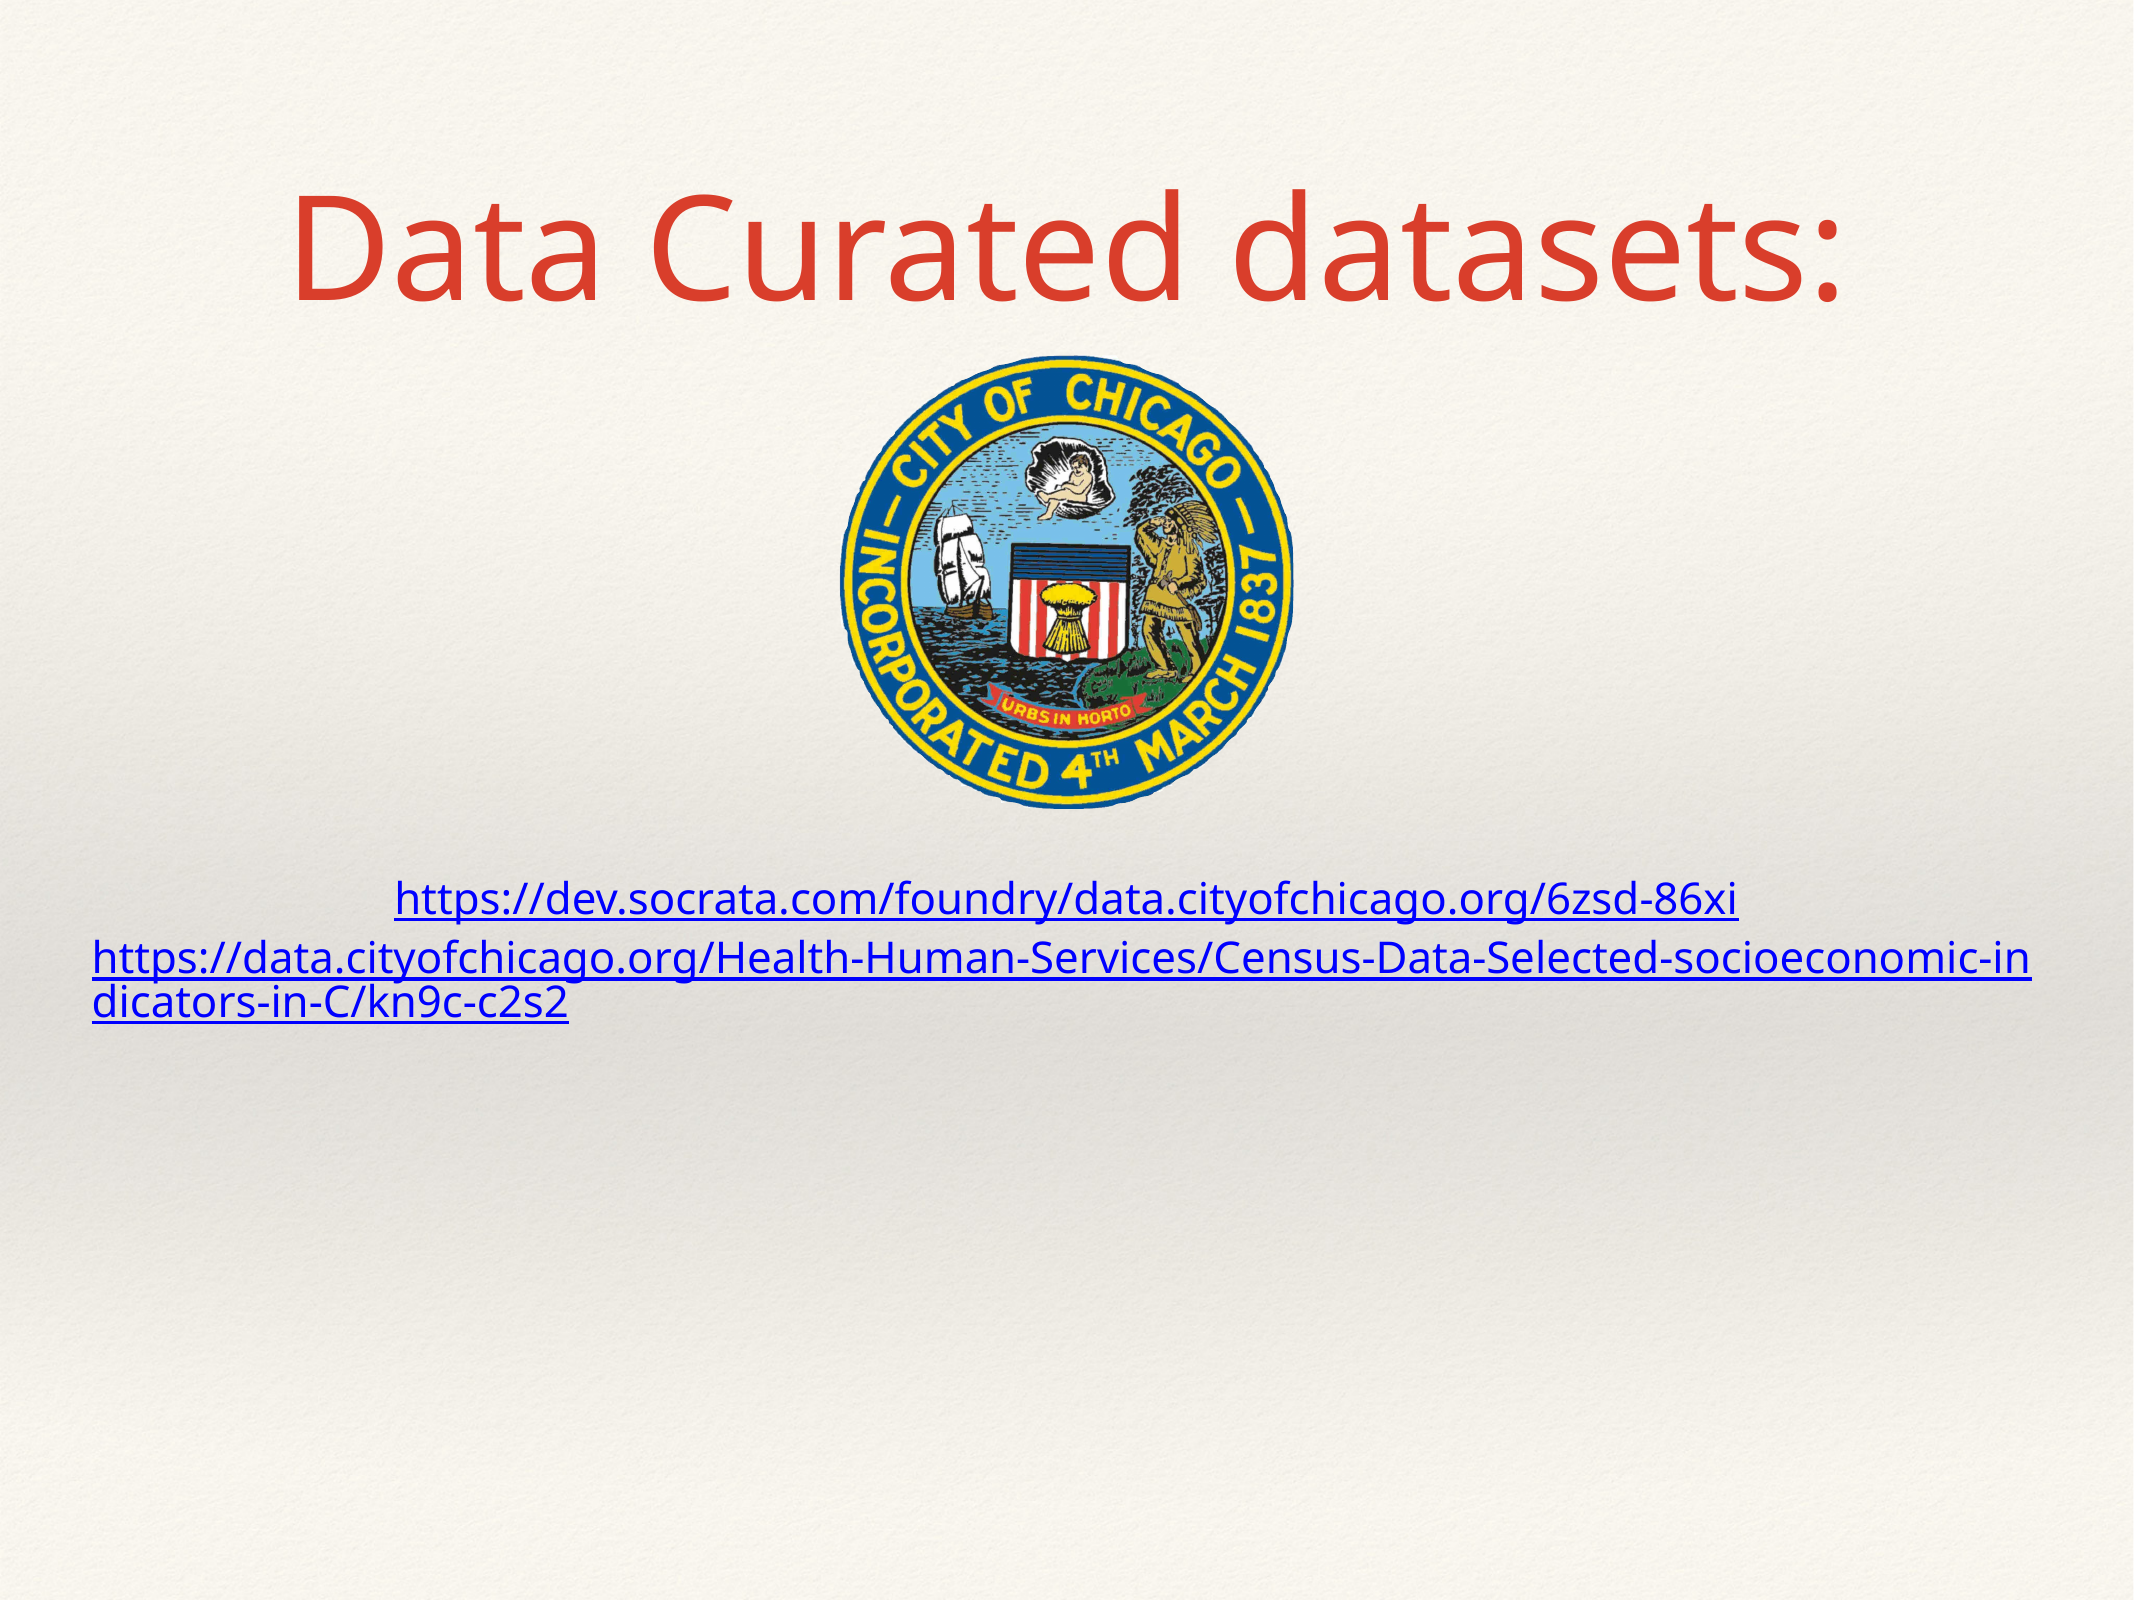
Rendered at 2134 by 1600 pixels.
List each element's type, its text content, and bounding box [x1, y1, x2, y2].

picture [0, 0, 2134, 1600]
title Data Curated datasets: https://dev.socrata.com/foundry/data.cityofchicago.org/6zsd-86xi https://data.cityofchicago.org/Health-Human-Services/Census-Data-Selected-socioeconomic-indicators-in-C/kn9c-c2s2 [82, 9, 2051, 1156]
